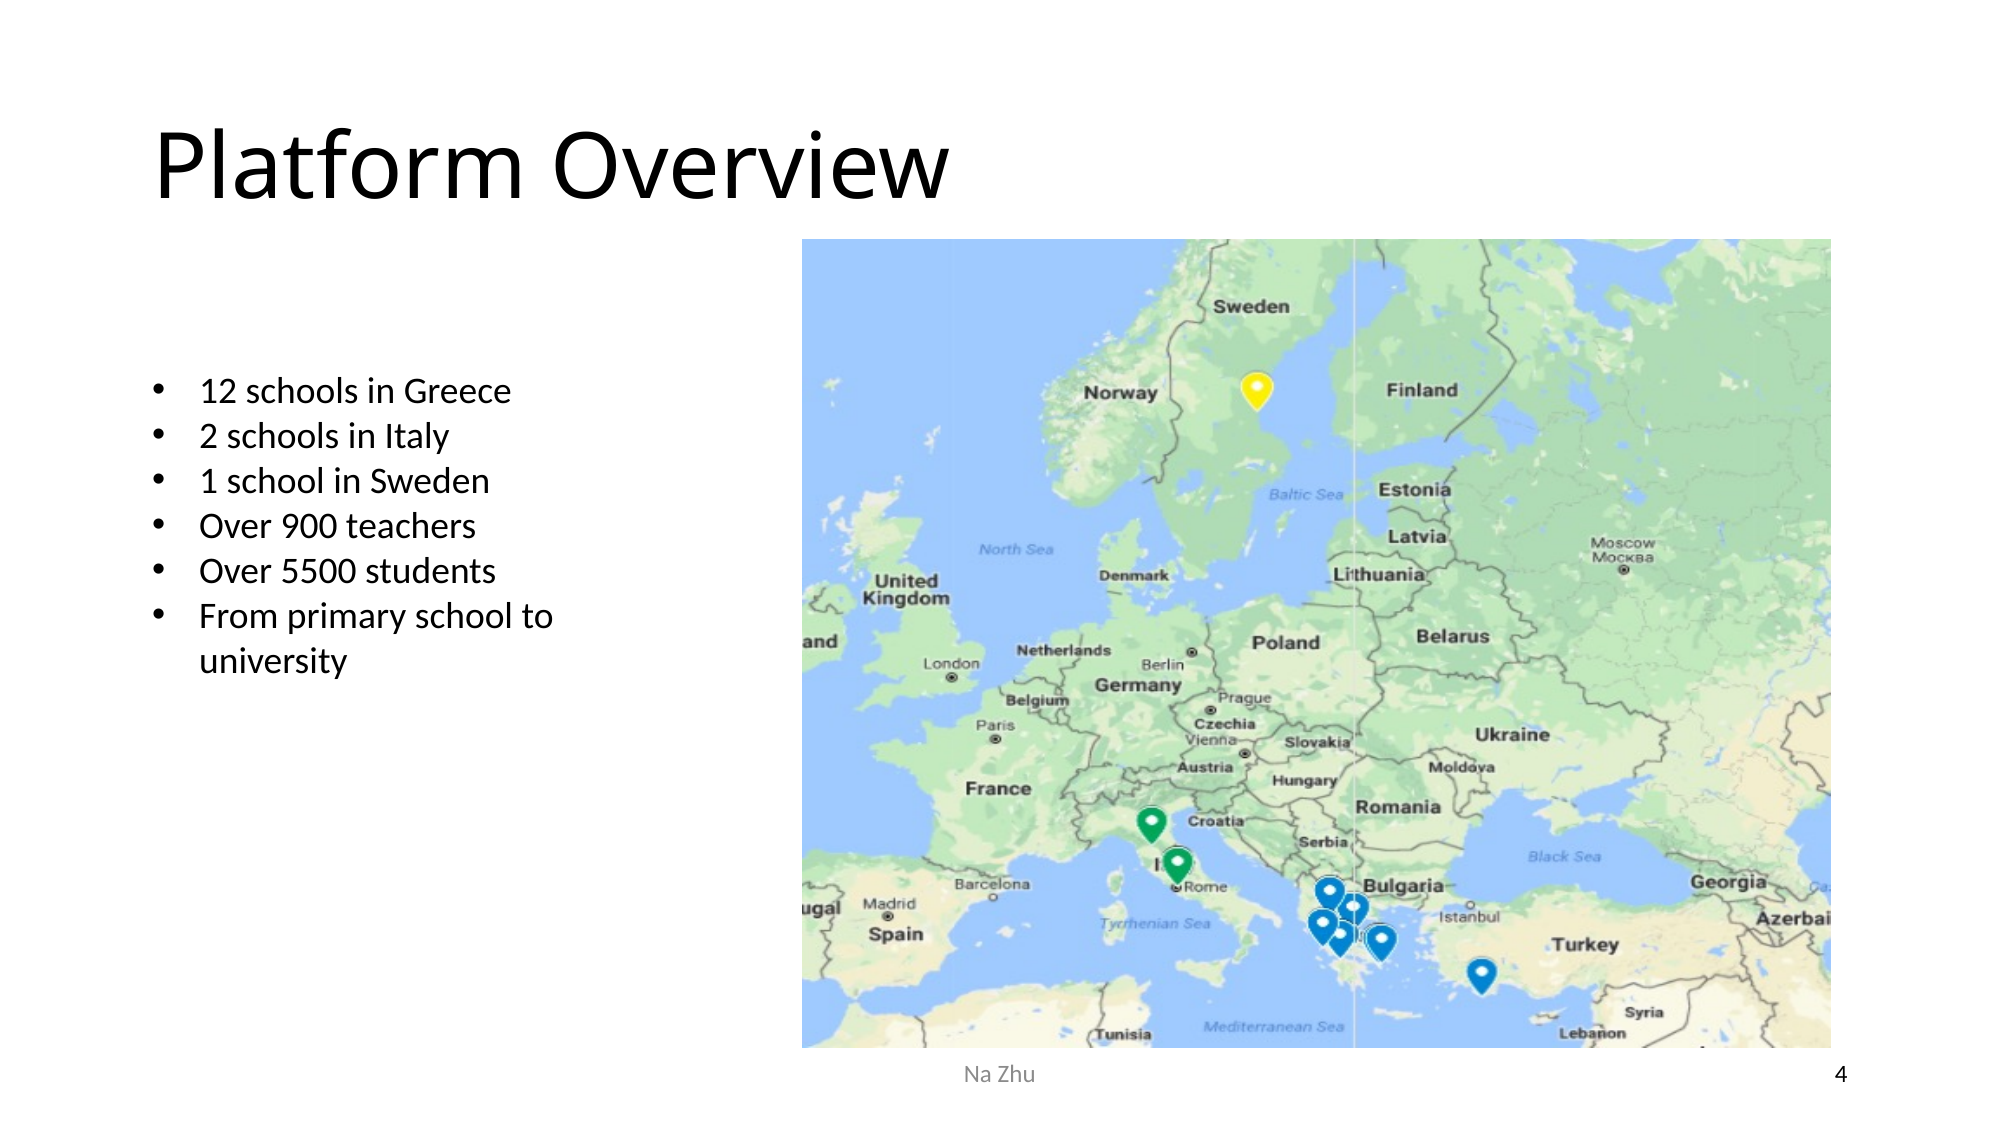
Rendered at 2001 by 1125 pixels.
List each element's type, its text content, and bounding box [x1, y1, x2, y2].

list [802, 239, 1831, 1048]
footer Na Zhu [662, 1042, 1338, 1103]
title Platform Overview [137, 59, 1863, 278]
text_box 12 schools in Greece 2 schools in Italy 1 school in Sweden Over 900 teachers Over 5500 students From primary school to university [137, 358, 717, 734]
slide_number 4 [1412, 1042, 1863, 1103]
